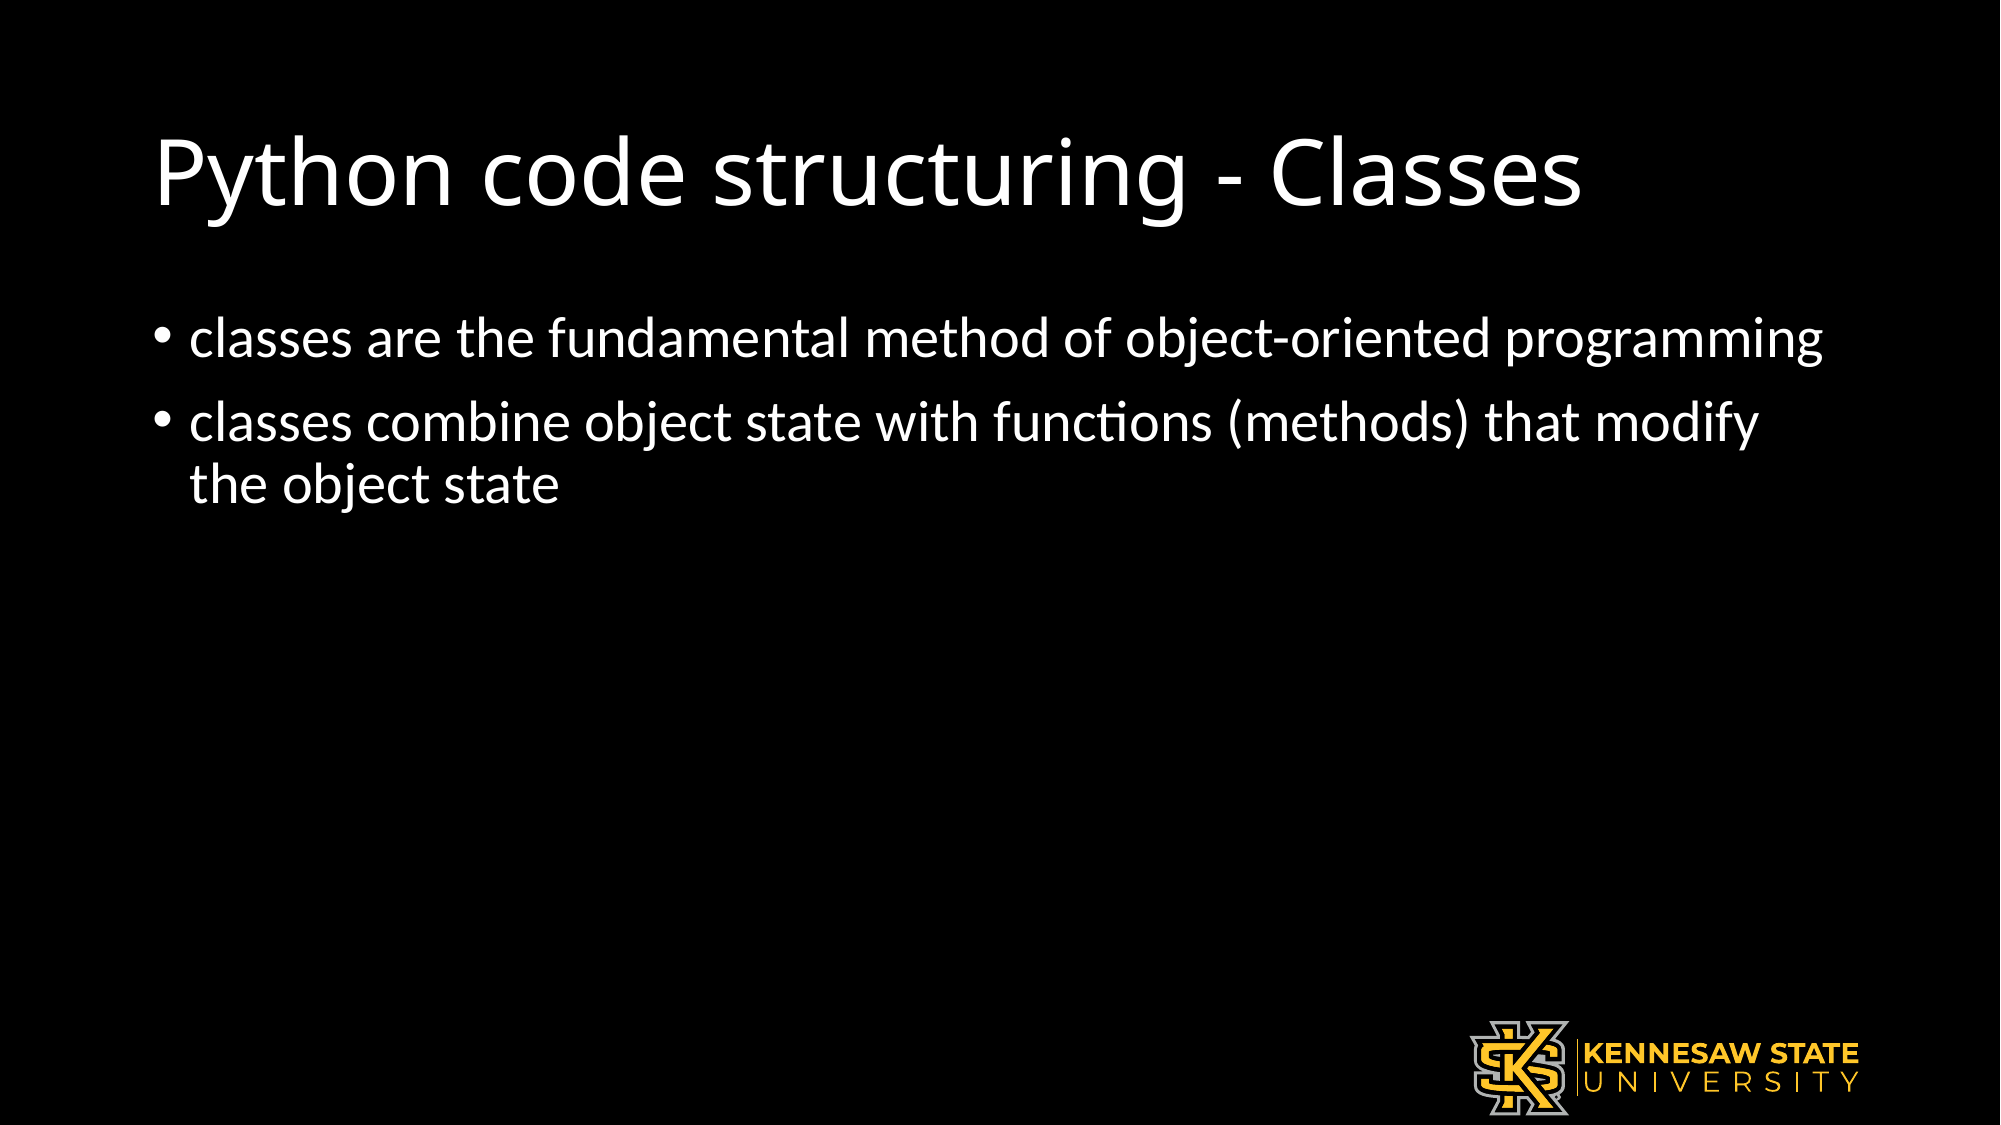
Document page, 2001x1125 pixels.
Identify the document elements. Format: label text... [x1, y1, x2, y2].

list classes are the fundamental method of object-oriented programming classes combine object state with functions (methods) that modify the object state [137, 299, 1863, 1014]
title Python code structuring - Classes [137, 59, 1863, 278]
